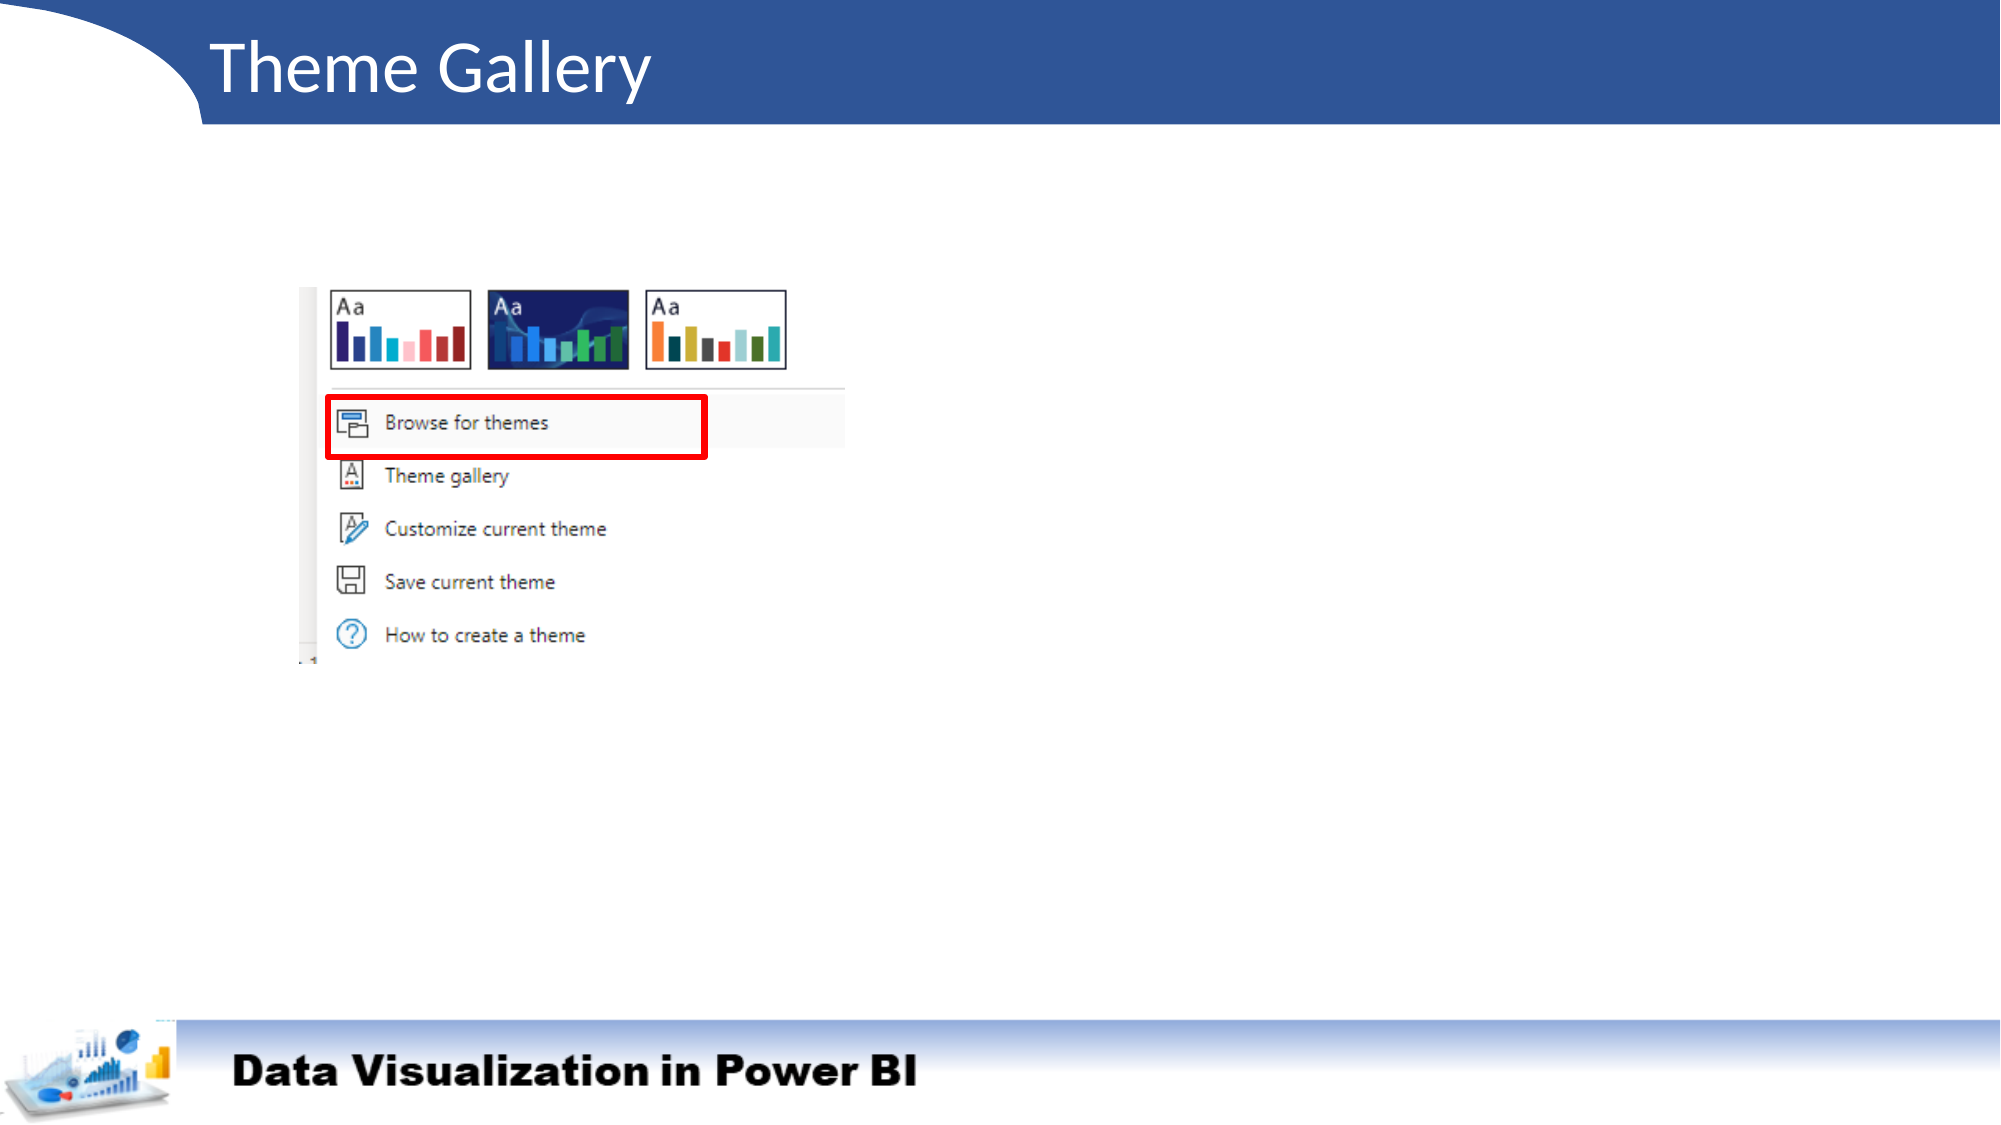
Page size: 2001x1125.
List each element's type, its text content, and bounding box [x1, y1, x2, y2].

picture [0, 0, 2001, 1125]
text_box Theme Gallery [0, 0, 2000, 126]
